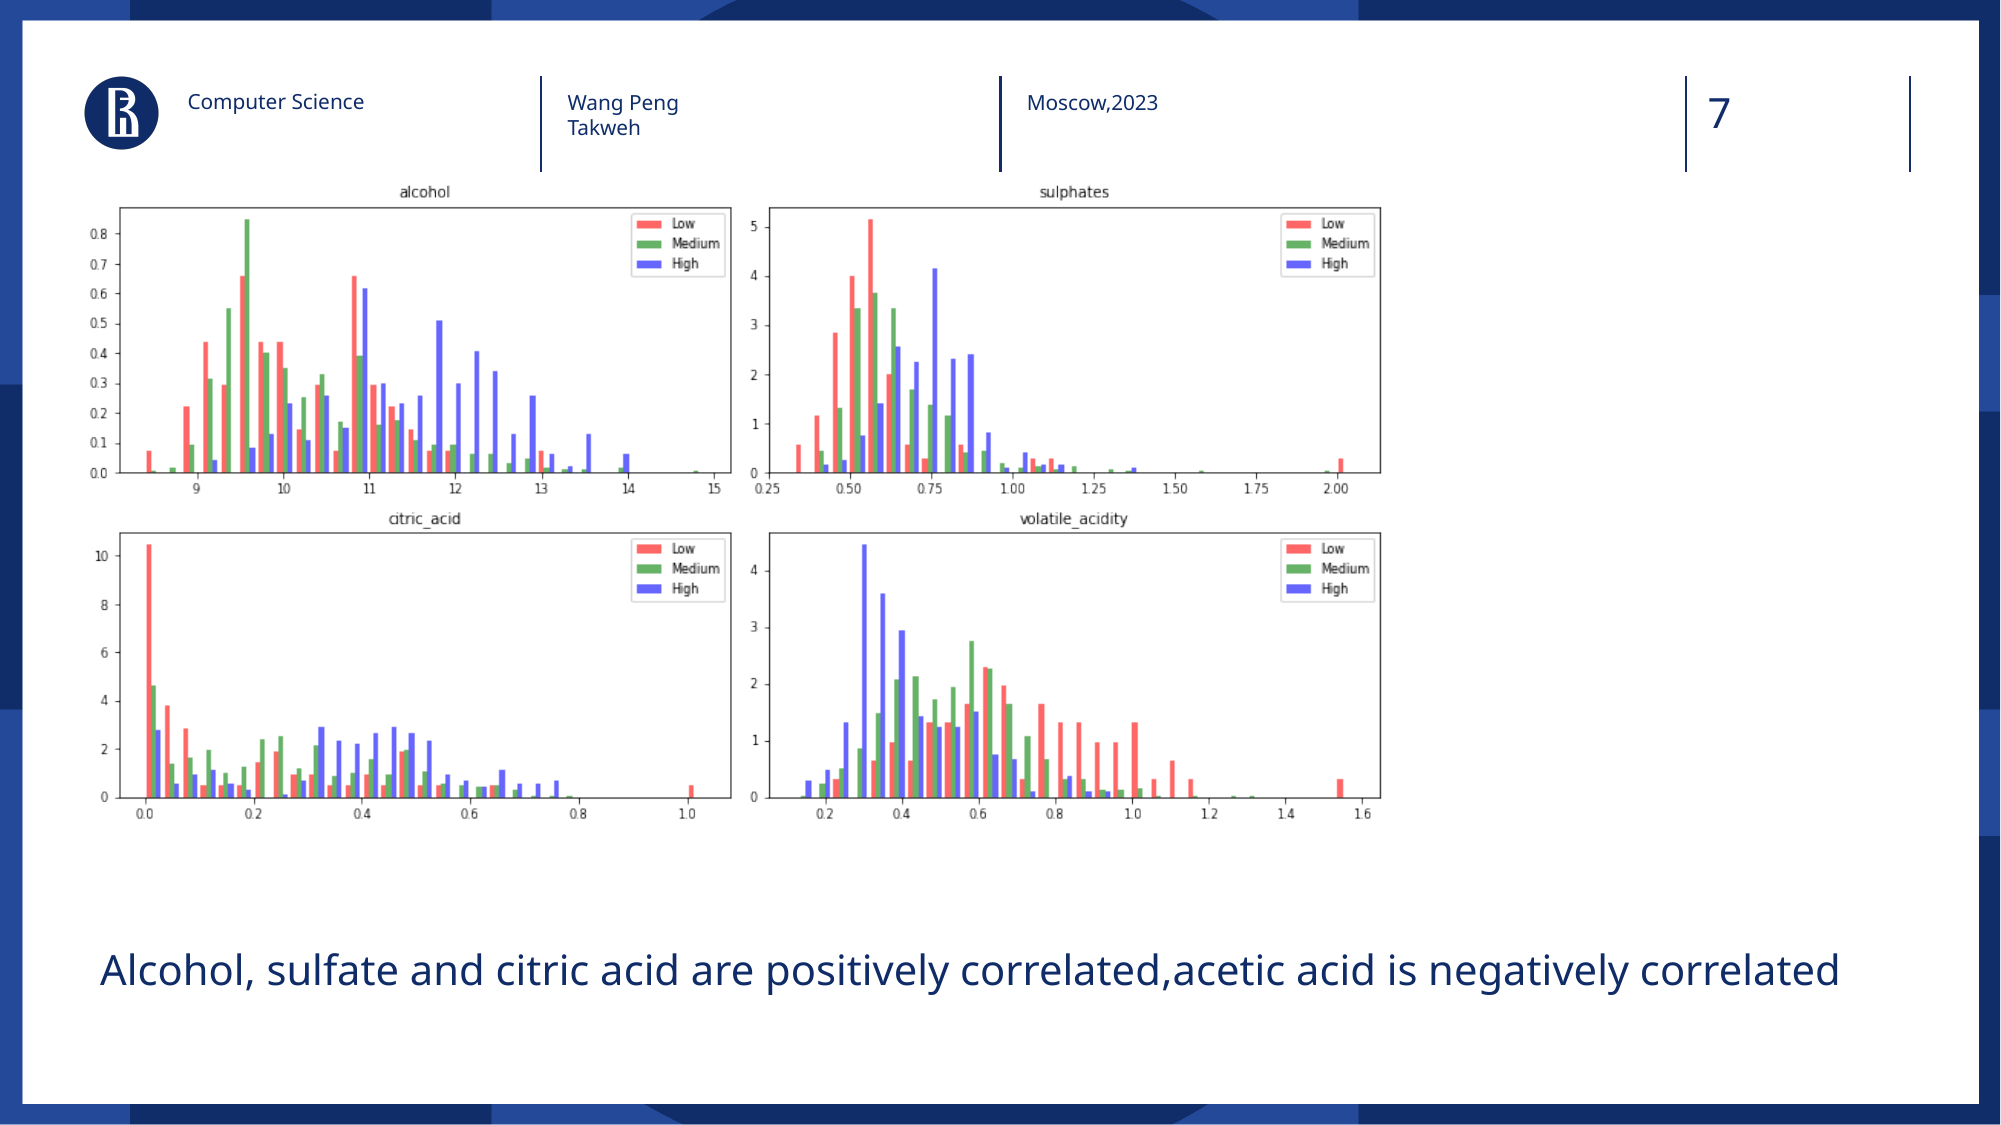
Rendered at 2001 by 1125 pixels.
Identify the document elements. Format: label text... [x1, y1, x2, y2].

list Moscow,2023 [1026, 90, 1367, 157]
list Computer Science [187, 88, 500, 157]
text_box Alcohol, sulfate and citric acid are positively correlated,acetic acid is negatively correlated [85, 936, 1947, 1002]
picture [0, 0, 2001, 1125]
list Wang Peng Takweh [567, 90, 907, 157]
